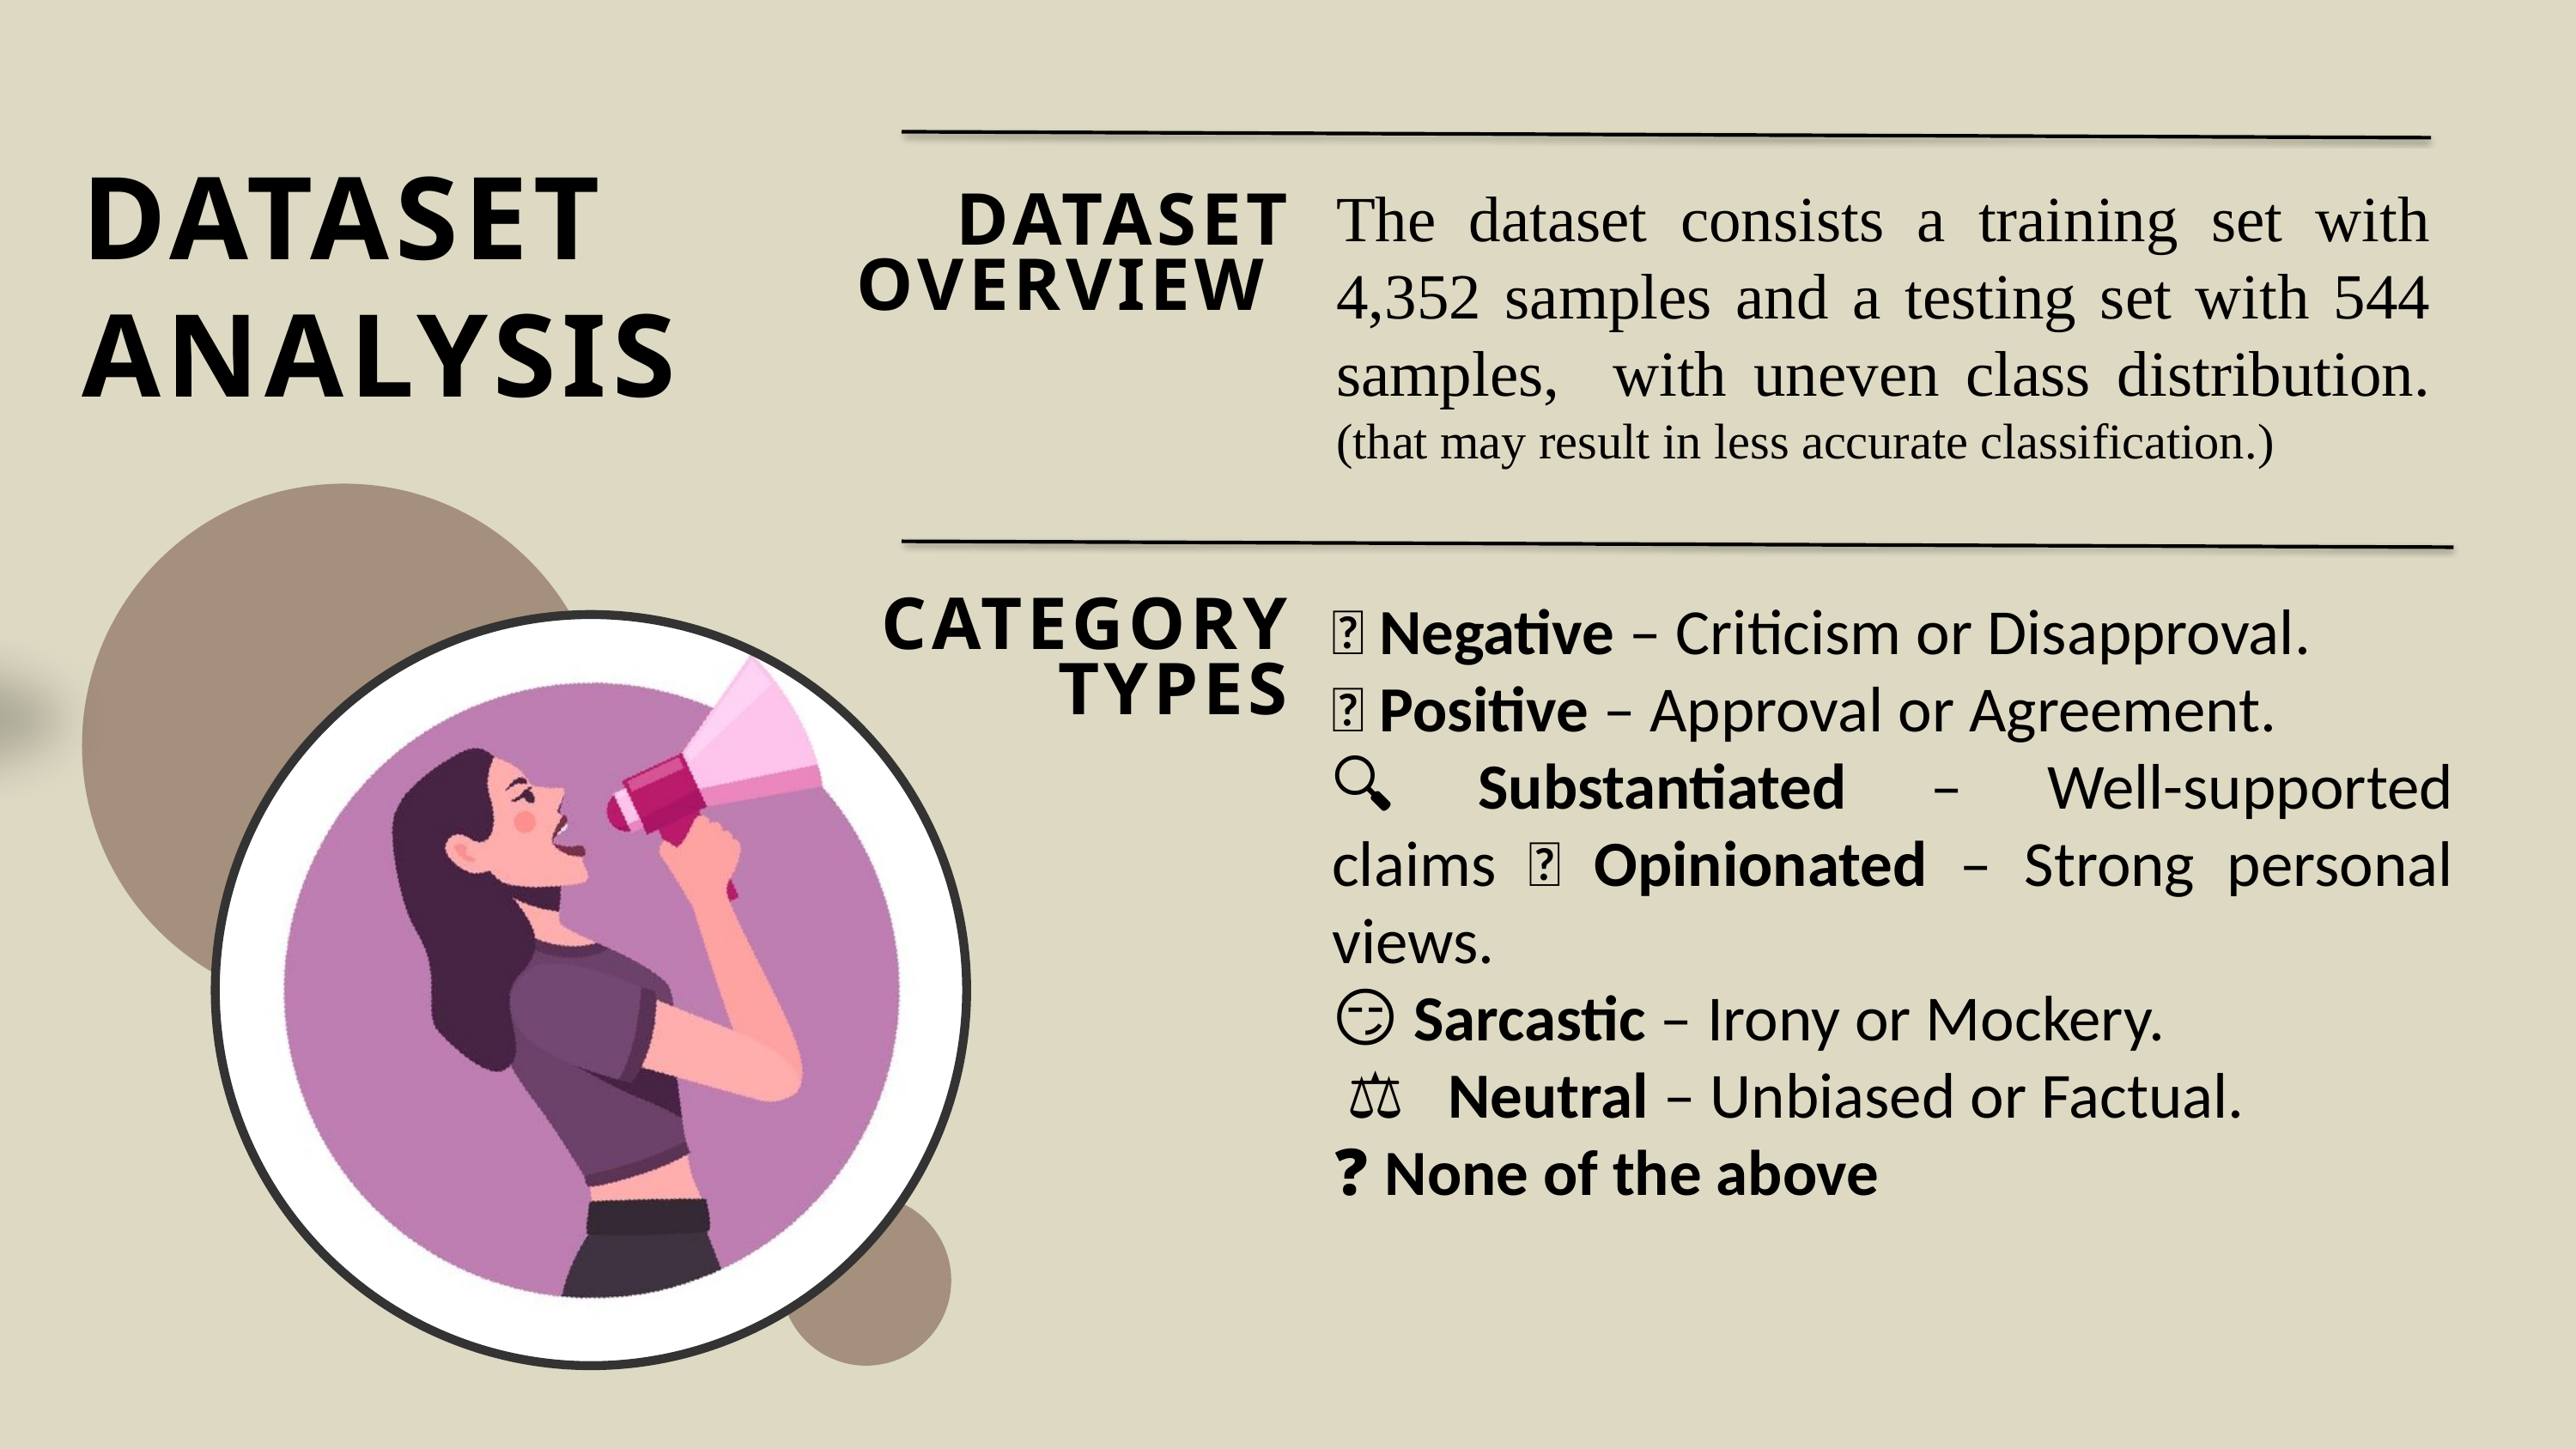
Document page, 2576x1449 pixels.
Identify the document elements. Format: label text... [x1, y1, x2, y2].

picture [215, 614, 967, 1367]
text_box [901, 539, 2454, 549]
text_box [901, 130, 2432, 140]
text_box DATASET OVERVIEW [800, 194, 1288, 325]
text_box The dataset consists a training set with 4,352 samples and a testing set with 544 samples, with uneven class distribution. (that may result in less accurate classification.) [1336, 177, 2432, 470]
text_box [82, 483, 569, 972]
text_box DATASET ANALYSIS [82, 144, 955, 420]
text_box 🔴 Negative – Criticism or Disapproval. ✅ Positive – Approval or Agreement. 🔍 Substantiated – Well-supported claims 💬 Opinionated – Strong personal views. 😏 Sarcastic – Irony or Mockery. ⚖ Neutral – Unbiased or Factual. ❓ None of the above [1332, 590, 2454, 1209]
text_box CATEGORY TYPES [800, 598, 1288, 729]
